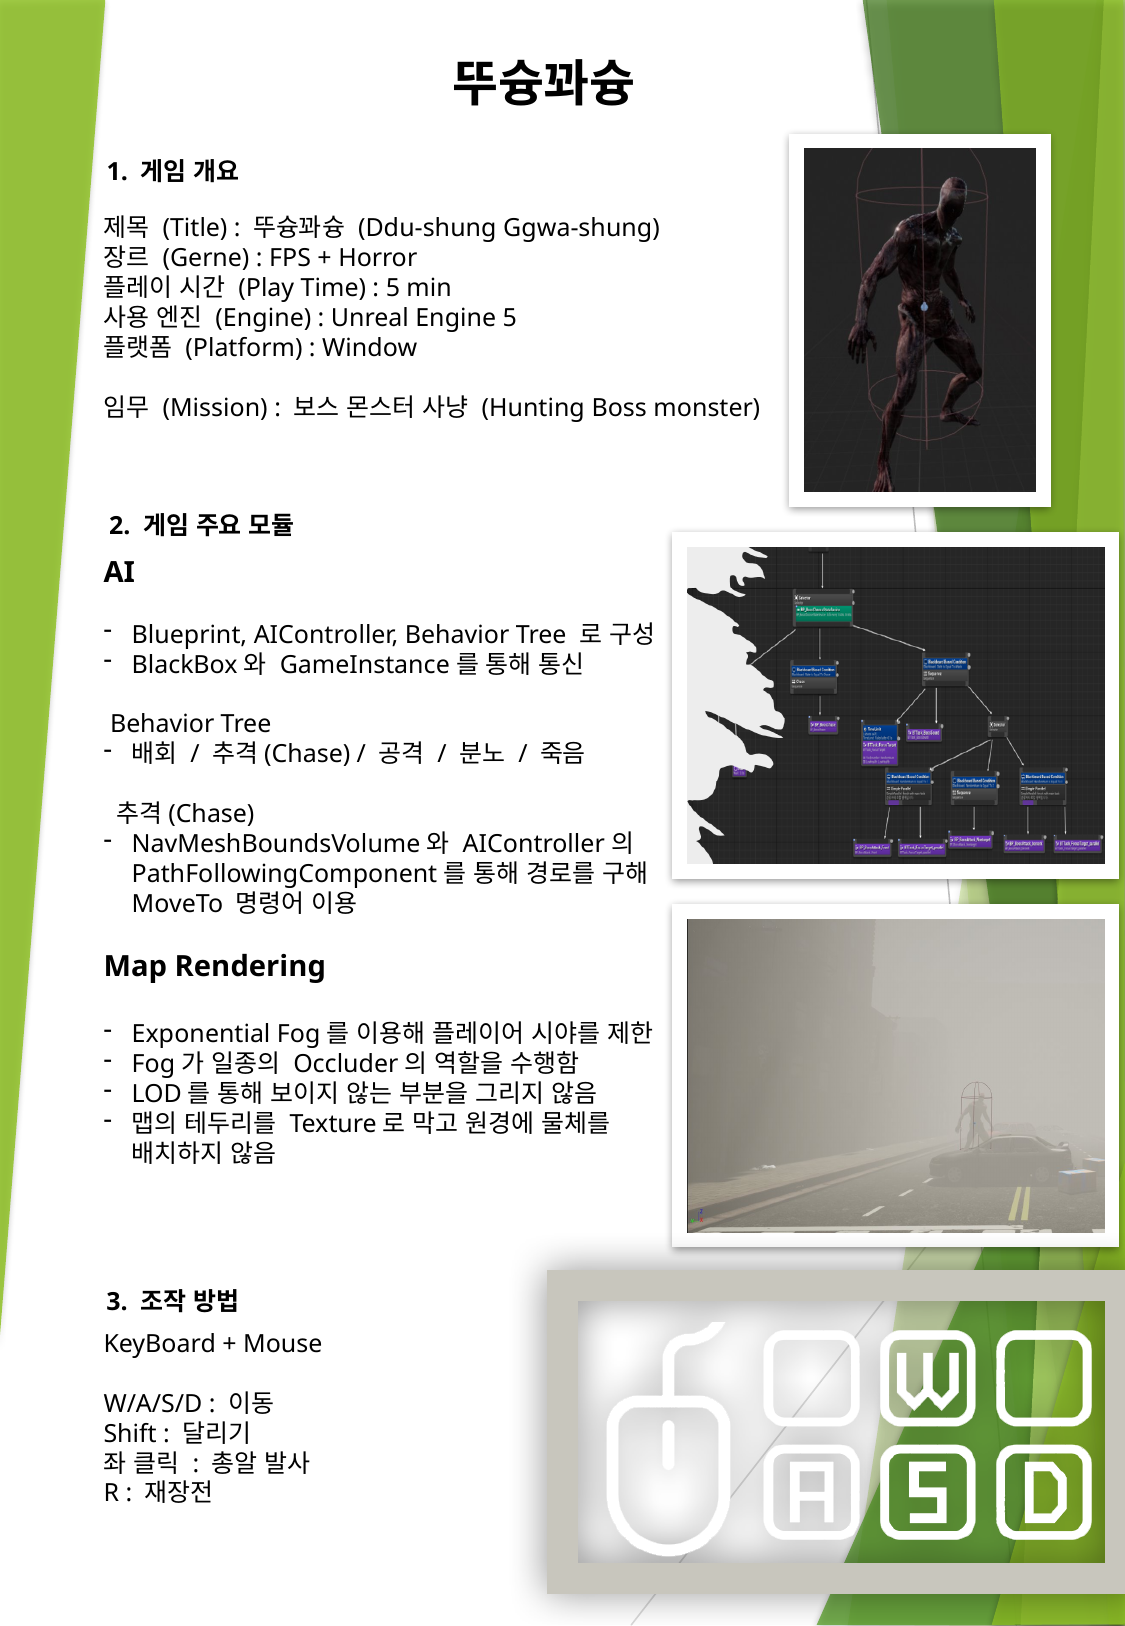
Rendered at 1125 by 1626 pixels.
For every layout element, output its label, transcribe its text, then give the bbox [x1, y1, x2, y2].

text_box 3. 조작 방법 [91, 1278, 255, 1319]
text_box 뚜슝꽈슝 [437, 43, 652, 119]
text_box 제목 (Title) : 뚜슝꽈슝 (Ddu-shung Ggwa-shung) 장르 (Gerne) : FPS + Horror 플레이 시간 (Play Time) : 5 min 사용 엔진 (Engine) : Unreal Engine 5 플랫폼 (Platform) : Window 임무 (Mission) : 보스 몬스터 사냥 (Hunting Boss monster) [88, 204, 798, 459]
text_box AI Blueprint, AIController, Behavior Tree 로 구성 BlackBox와 GameInstance를 통해 통신 Behavior Tree 배회 / 추격(Chase) / 공격 / 분노 / 죽음 추격(Chase) NavMeshBoundsVolume와 AIController의 PathFollowingComponent를 통해 경로를 구해 MoveTo 명령어 이용 Map Rendering Exponential Fog를 이용해 플레이어 시야를 제한 Fog가 일종의 Occluder의 역할을 수행함 LOD를 통해 보이지 않는 부분을 그리지 않음 맵의 테두리를 Texture로 막고 원경에 물체를 배치하지 않음 [88, 545, 687, 1265]
picture [577, 1300, 1106, 1564]
text_box KeyBoard + Mouse W/A/S/D : 이동 Shift : 달리기 좌 클릭 : 총알 발사 R : 재장전 [88, 1319, 572, 1545]
picture [686, 917, 1106, 1234]
picture [803, 147, 1037, 493]
picture [686, 546, 1106, 865]
text_box 2. 게임 주요 모듈 [94, 502, 311, 545]
text_box 1. 게임 개요 [91, 148, 255, 194]
